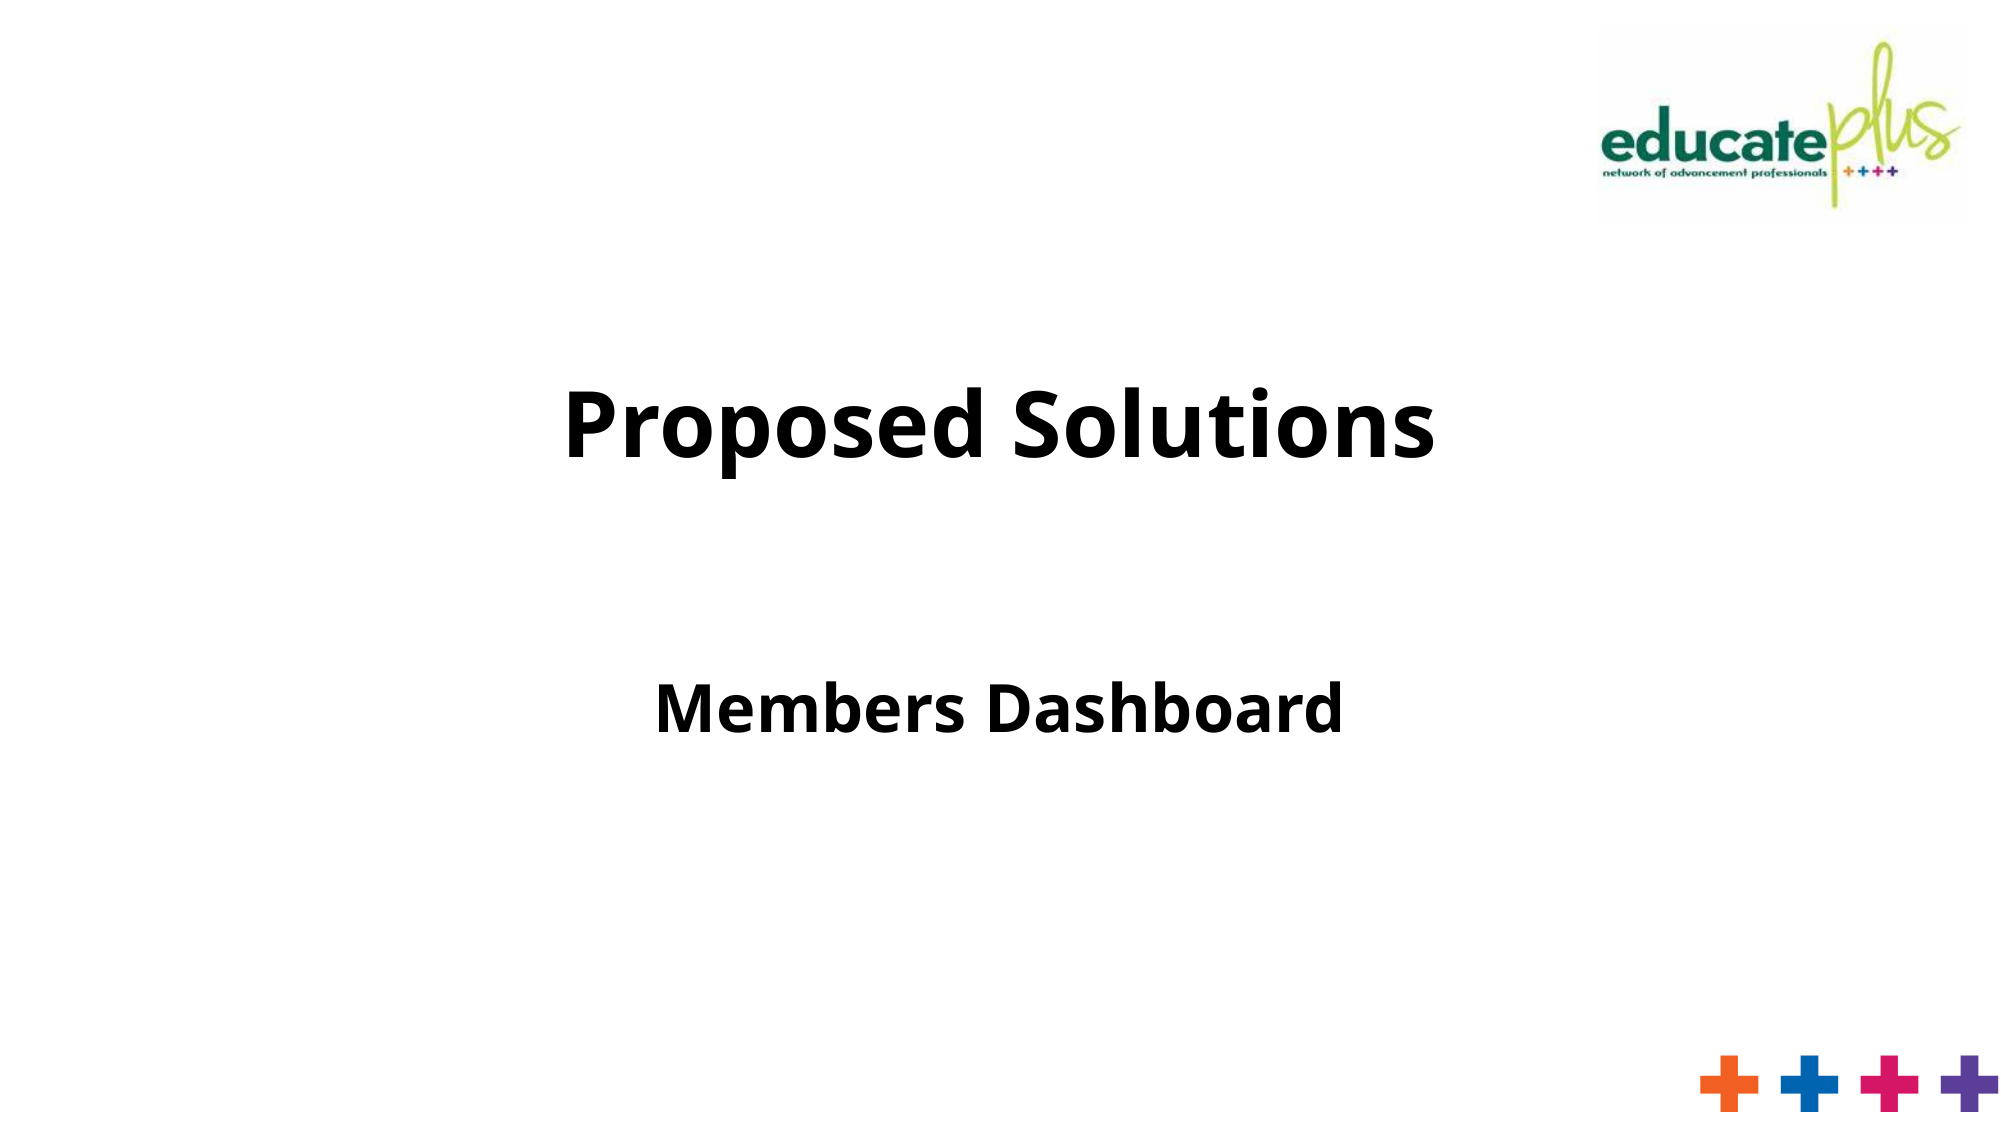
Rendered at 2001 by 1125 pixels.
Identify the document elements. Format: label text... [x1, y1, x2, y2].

picture [1597, 25, 1966, 228]
picture [1694, 1051, 2000, 1112]
title Proposed Solutions Members Dashboard [137, 321, 1863, 804]
